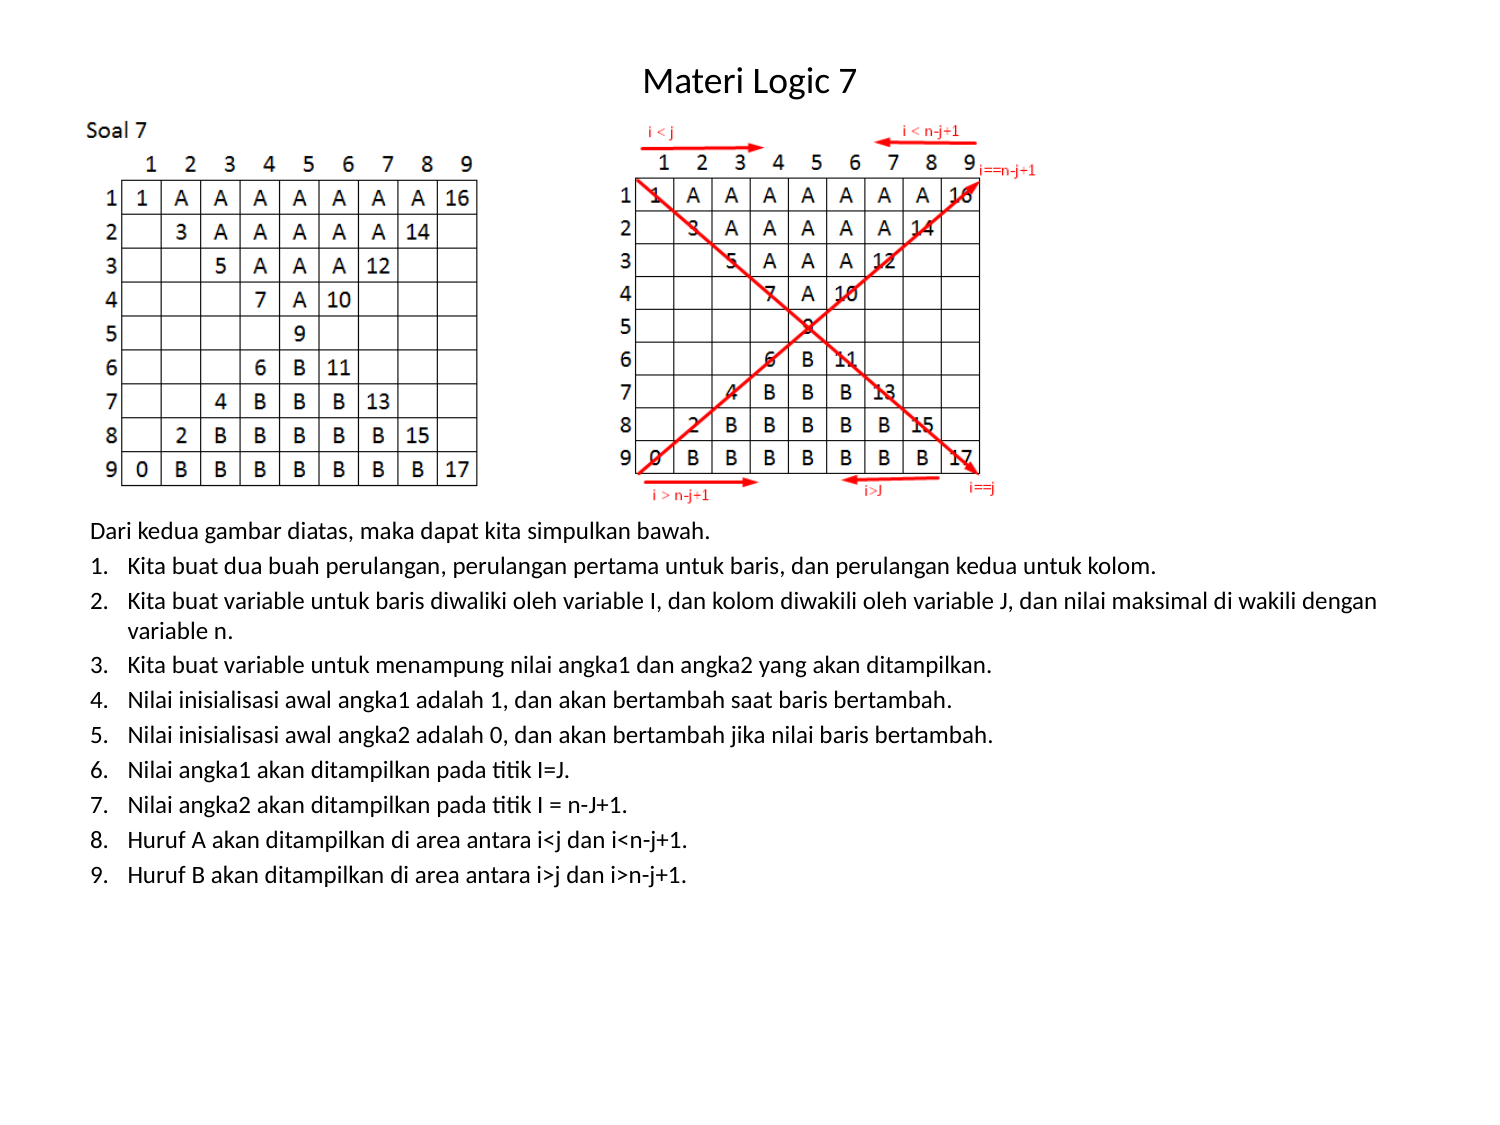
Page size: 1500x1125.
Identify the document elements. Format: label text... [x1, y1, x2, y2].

picture [74, 112, 501, 502]
text_box Dari kedua gambar diatas, maka dapat kita simpulkan bawah. Kita buat dua buah perulangan, perulangan pertama untuk baris, dan perulangan kedua untuk kolom. Kita buat variable untuk baris diwaliki oleh variable I, dan kolom diwakili oleh variable J, dan nilai maksimal di wakili dengan variable n. Kita buat variable untuk menampung nilai angka1 dan angka2 yang akan ditampilkan. Nilai inisialisasi awal angka1 adalah 1, dan akan bertambah saat baris bertambah. Nilai inisialisasi awal angka2 adalah 0, dan akan bertambah jika nilai baris bertambah. Nilai angka1 akan ditampilkan pada titik I=J. Nilai angka2 akan ditampilkan pada titik I = n-J+1. Huruf A akan ditampilkan di area antara i<j dan i<n-j+1. Huruf B akan ditampilkan di area antara i>j dan i>n-j+1. [74, 506, 1425, 1079]
title Materi Logic 7 [75, 45, 1425, 113]
picture [574, 112, 1038, 509]
